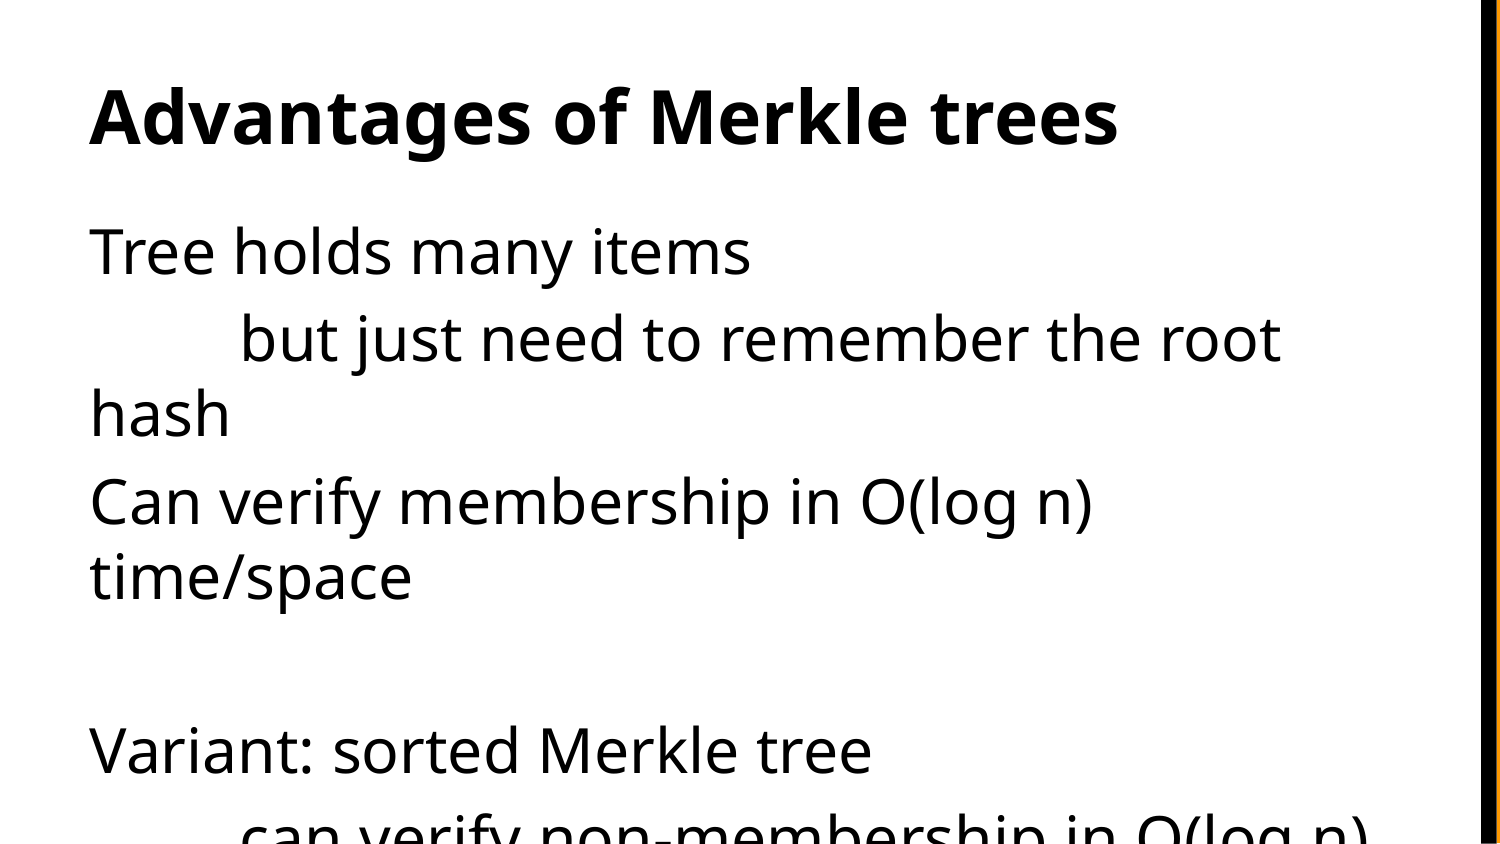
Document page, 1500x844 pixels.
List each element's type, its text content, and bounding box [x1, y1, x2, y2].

text_box Advantages of Merkle trees [75, 33, 1425, 175]
text_box Tree holds many items but just need to remember the root hash Can verify membership in O(log n) time/space Variant: sorted Merkle tree can verify non-membership in O(log n) (show items before, after the missing one) [75, 196, 1425, 808]
